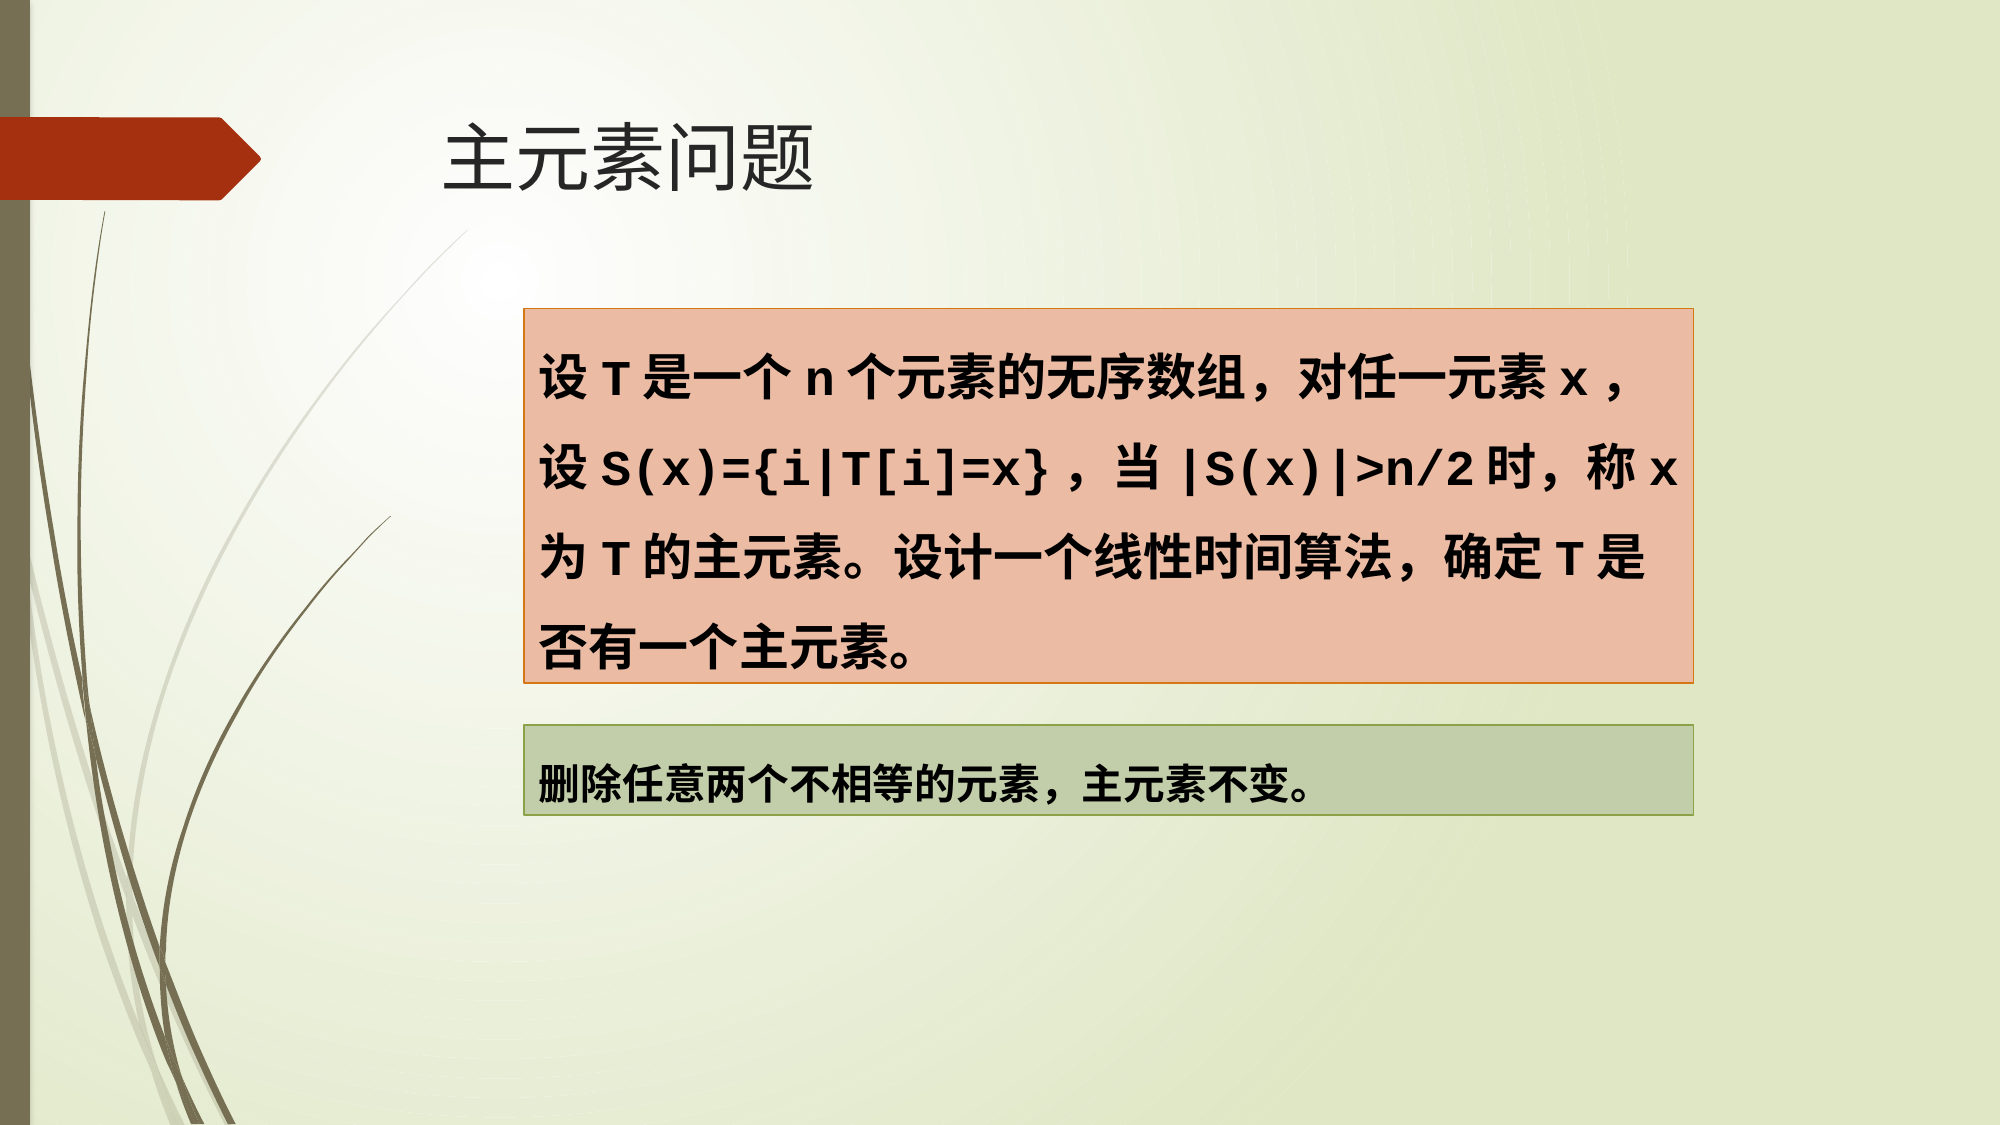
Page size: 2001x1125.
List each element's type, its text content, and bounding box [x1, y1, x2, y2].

title 主元素问题 [425, 102, 1888, 313]
text_box 删除任意两个不相等的元素，主元素不变。 [523, 724, 1694, 816]
text_box 设T是一个n个元素的无序数组，对任一元素x，设S(x)={i|T[i]=x}，当|S(x)|>n/2时，称x为T的主元素。设计一个线性时间算法，确定T是否有一个主元素。 [523, 313, 1694, 684]
